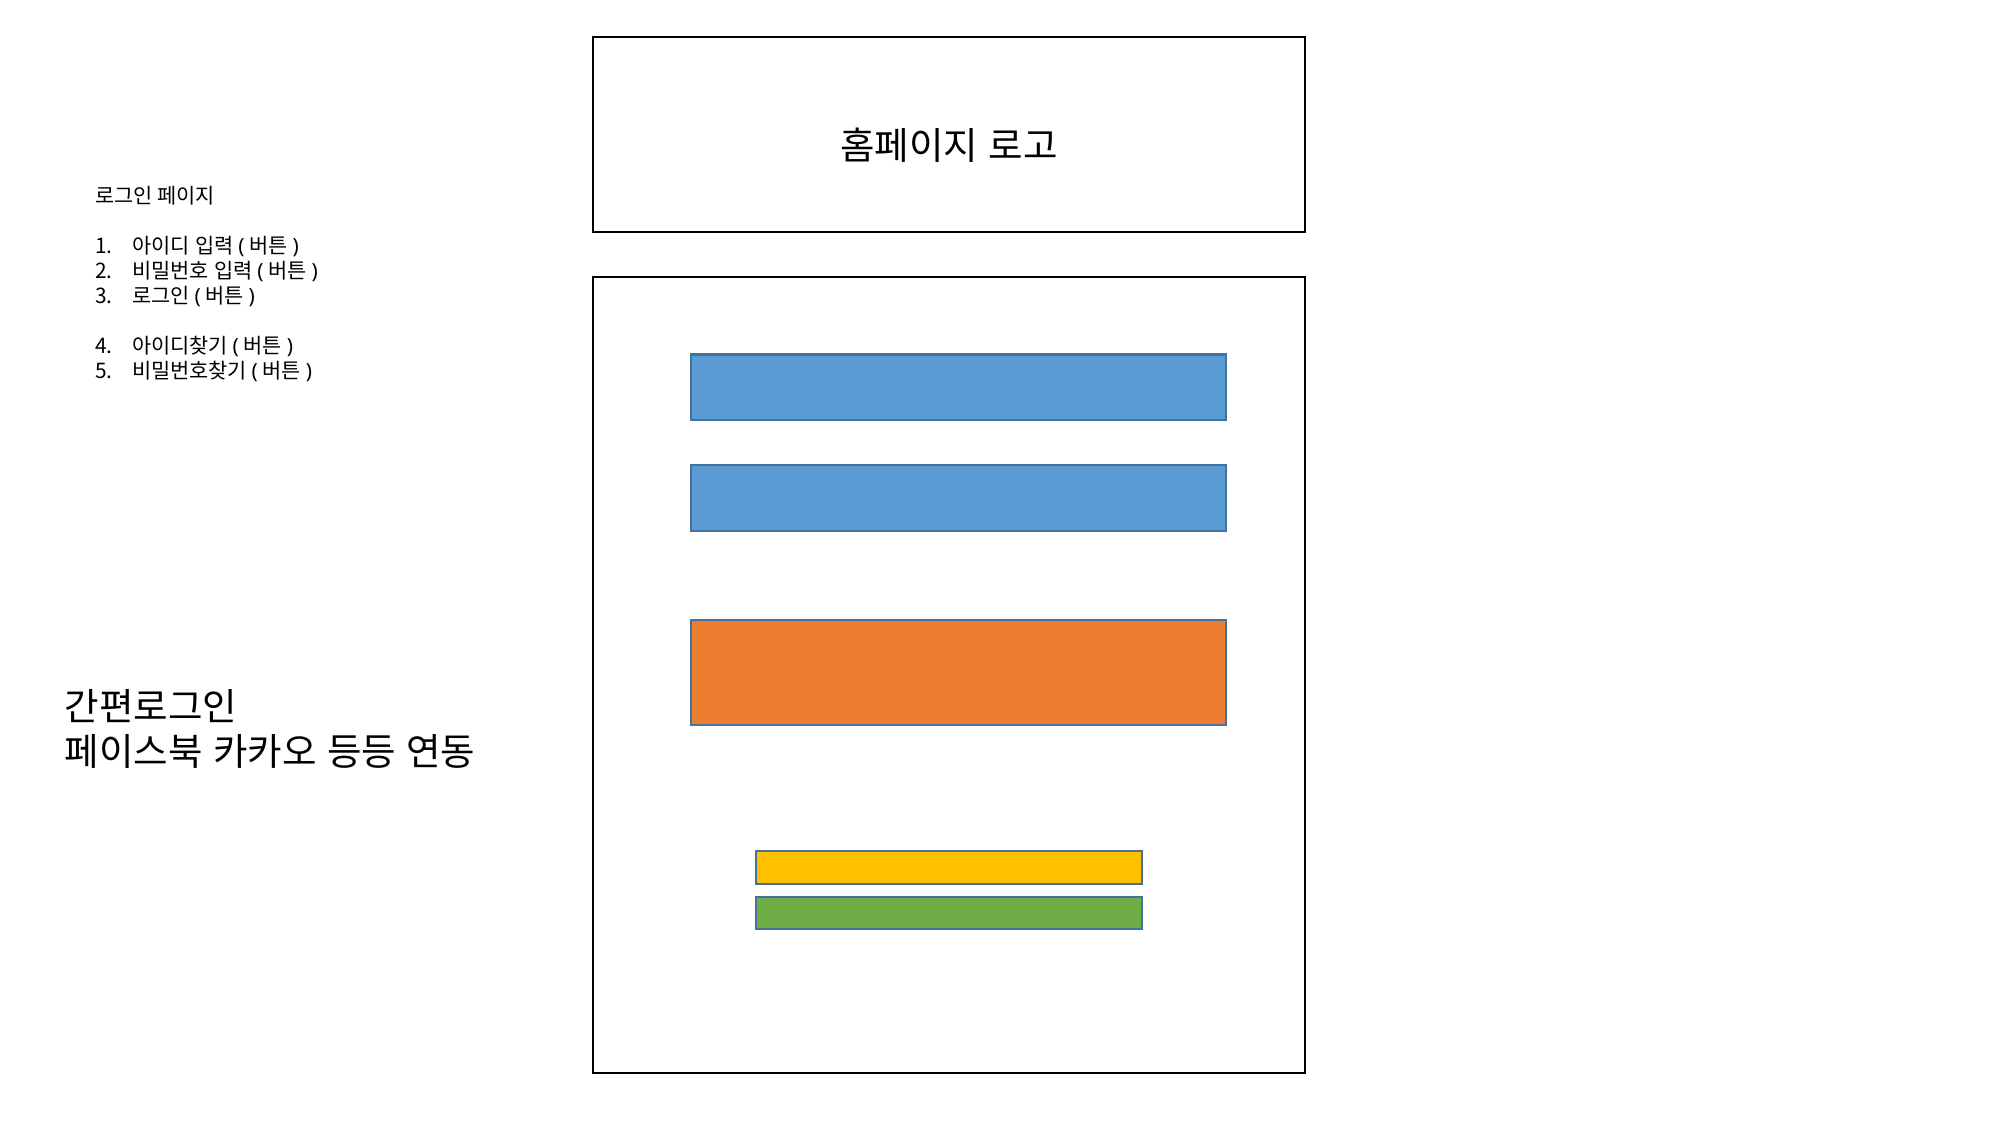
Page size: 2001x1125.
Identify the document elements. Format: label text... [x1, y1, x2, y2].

text_box [755, 850, 1143, 885]
text_box [755, 896, 1143, 930]
text_box 홈페이지 로고 [825, 114, 1073, 175]
text_box [592, 276, 1306, 1074]
text_box 로그인 페이지 아이디 입력(버튼) 비밀번호 입력(버튼) 로그인(버튼) 아이디찾기(버튼) 비밀번호찾기(버튼) [80, 175, 532, 415]
text_box [592, 36, 1306, 233]
text_box [690, 619, 1227, 726]
text_box [690, 464, 1227, 532]
text_box 간편로그인 페이스북 카카오 등등 연동 [50, 675, 491, 780]
text_box [690, 353, 1227, 421]
